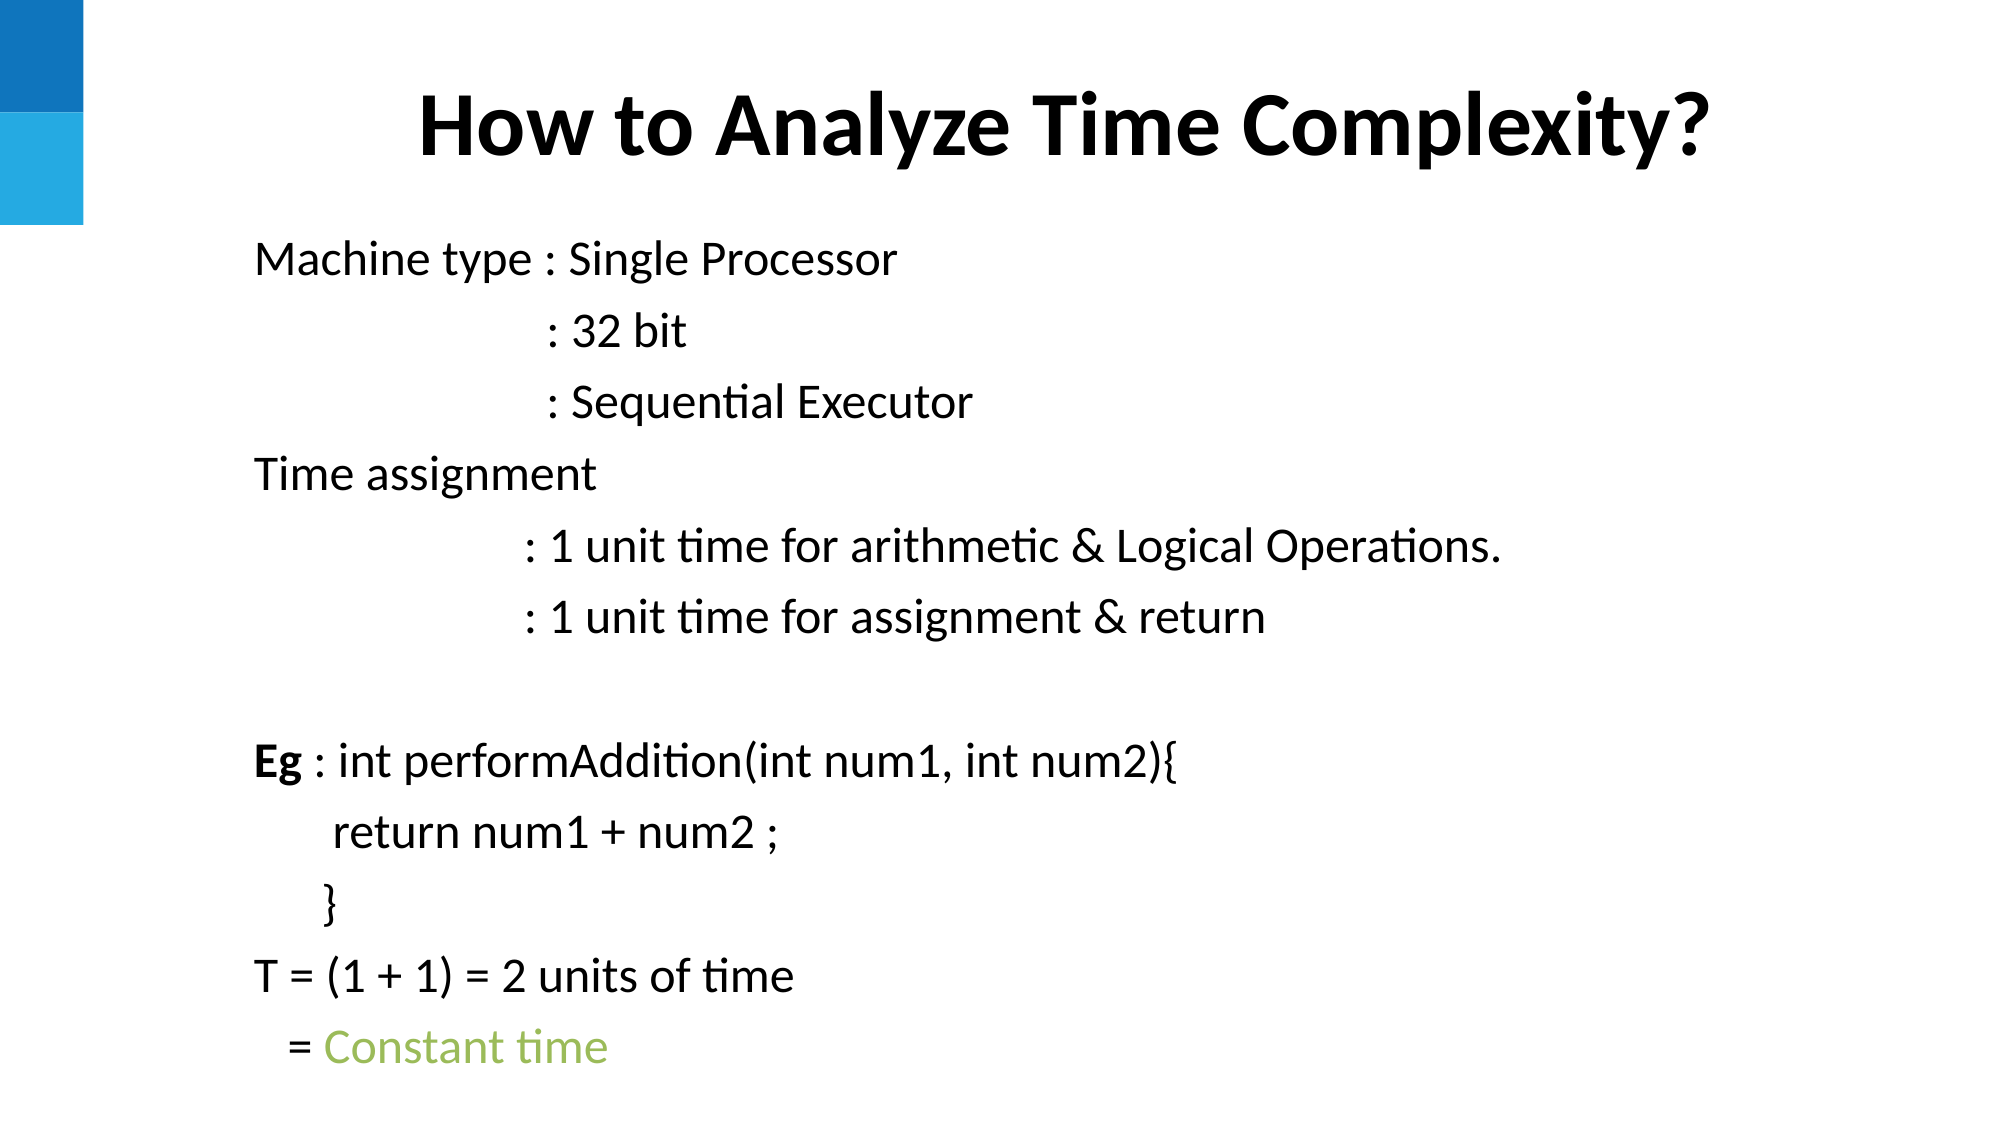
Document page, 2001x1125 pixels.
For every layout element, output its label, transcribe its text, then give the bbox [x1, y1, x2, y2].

text_box How to Analyze Time Complexity? [343, 50, 1790, 186]
text_box Machine type : Single Processor : 32 bit : Sequential Executor Time assignment : 1 unit time for arithmetic & Logical Operations. : 1 unit time for assignment & return Eg : int performAddition(int num1, int num2){ return num1 + num2 ; } T = (1 + 1) = 2 units of time = Constant time [238, 210, 1761, 1089]
